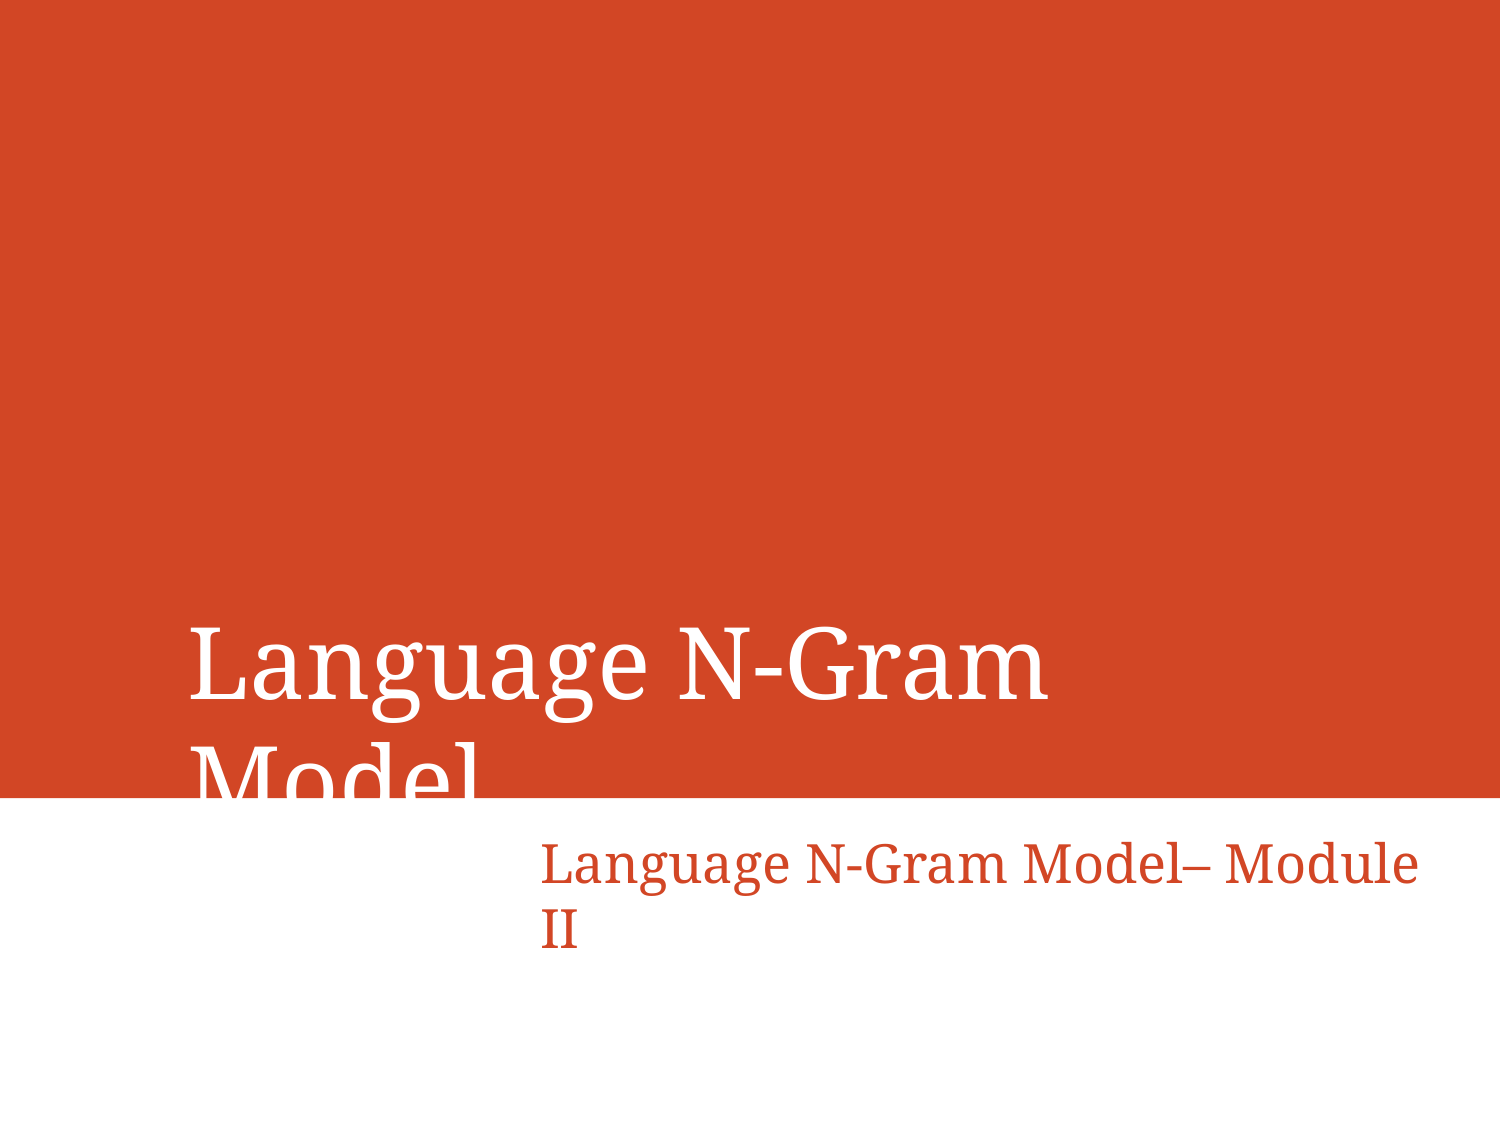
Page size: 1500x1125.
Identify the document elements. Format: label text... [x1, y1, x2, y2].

text_box [0, 0, 1500, 799]
text_box Language N-Gram Model– Module II [537, 827, 1439, 959]
text_box Language N-Gram Model [185, 597, 1314, 839]
